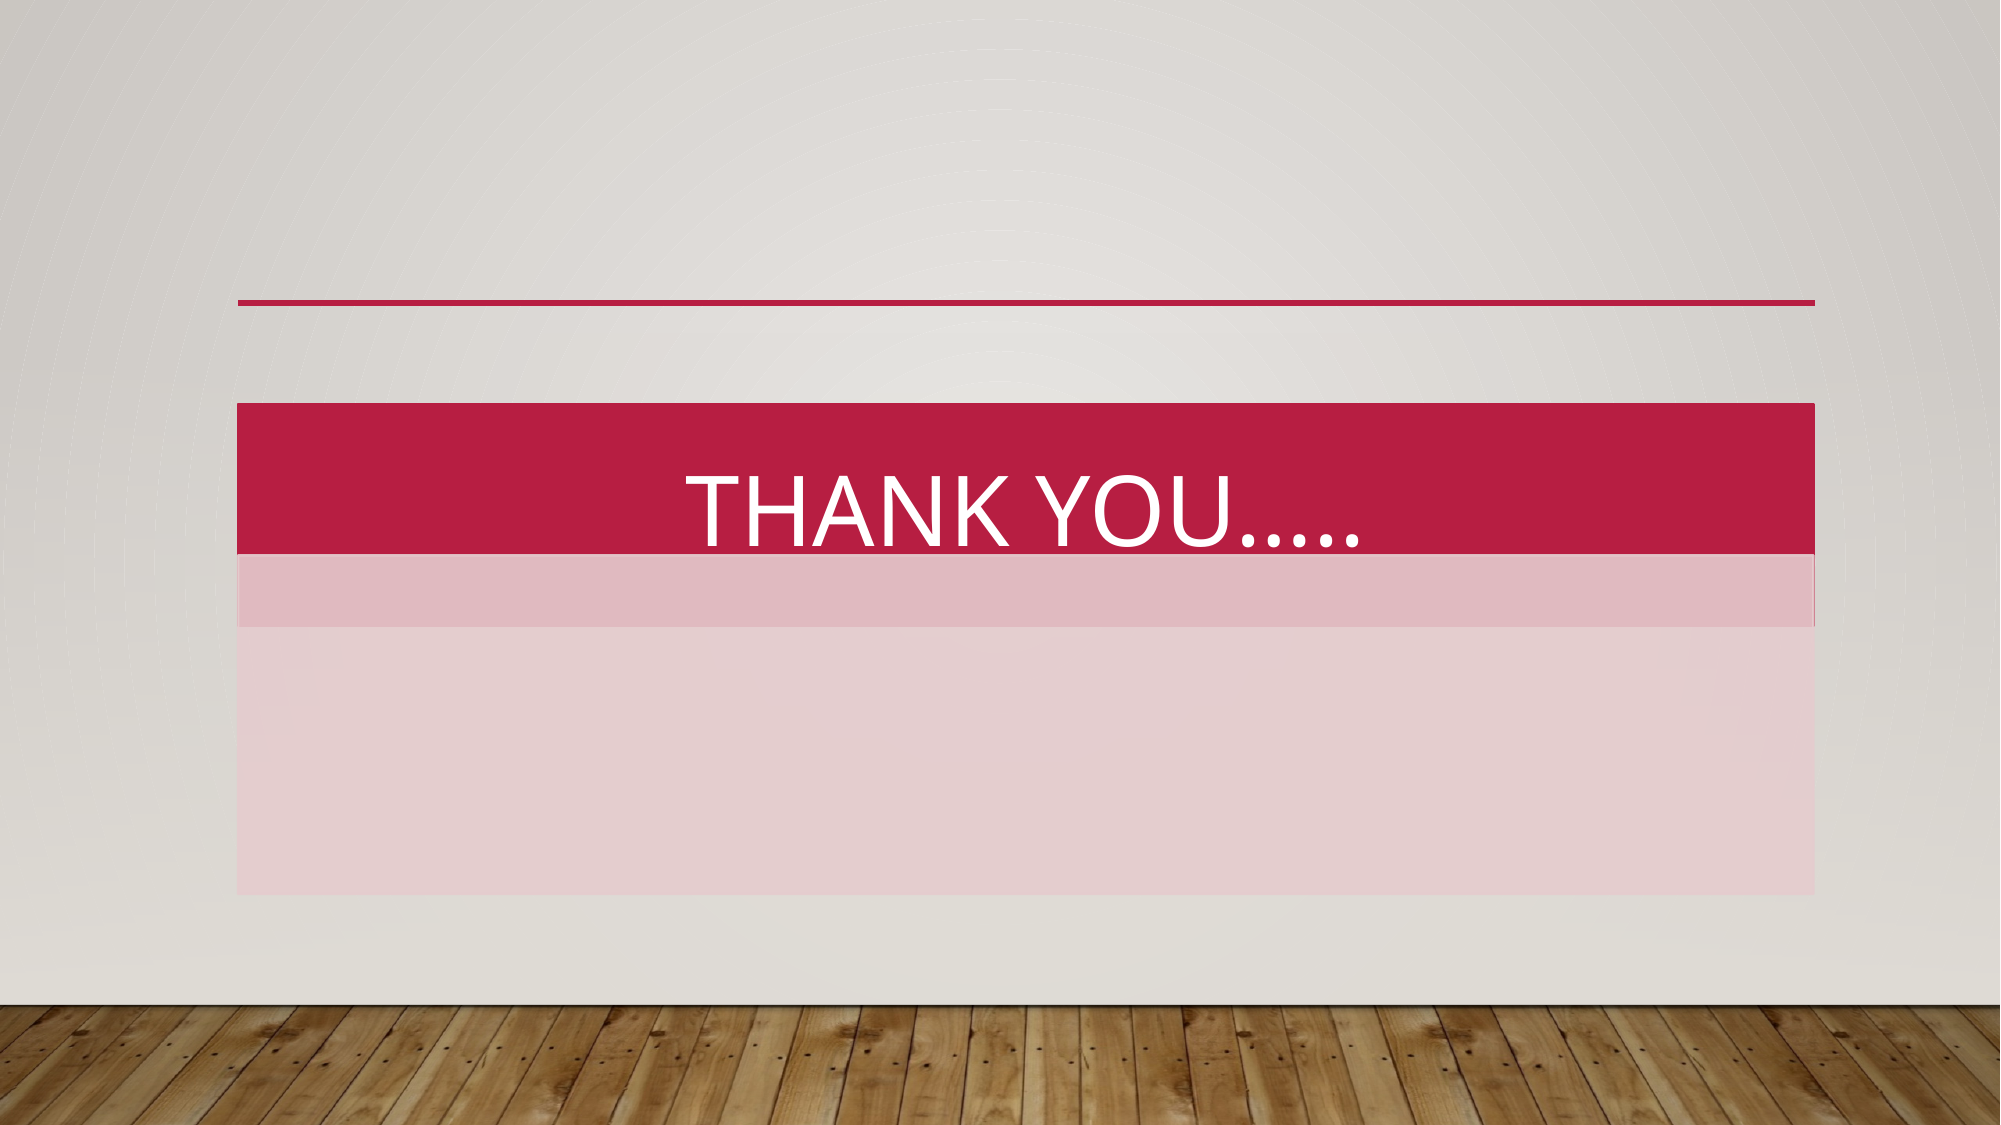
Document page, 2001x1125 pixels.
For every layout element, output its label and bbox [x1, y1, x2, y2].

picture [0, 1005, 2000, 1125]
list [237, 330, 1814, 897]
